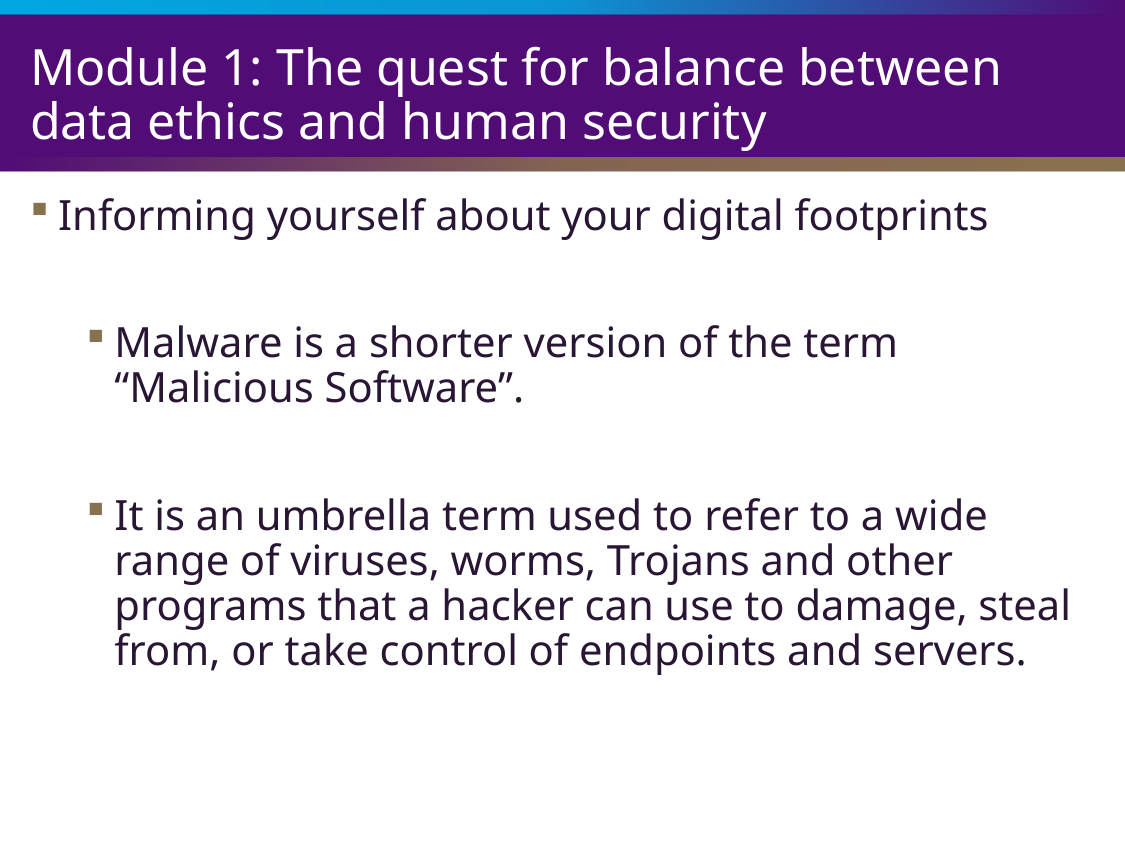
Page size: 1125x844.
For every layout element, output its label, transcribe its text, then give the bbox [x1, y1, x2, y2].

picture [0, 0, 1125, 19]
title Module 1: The quest for balance between data ethics and human security [0, 19, 1125, 155]
picture [0, 155, 1125, 164]
list Informing yourself about your digital footprints Malware is a shorter version of the term “Malicious Software”. It is an umbrella term used to refer to a wide range of viruses, worms, Trojans and other programs that a hacker can use to damage, steal from, or take control of endpoints and servers. [0, 164, 1125, 844]
